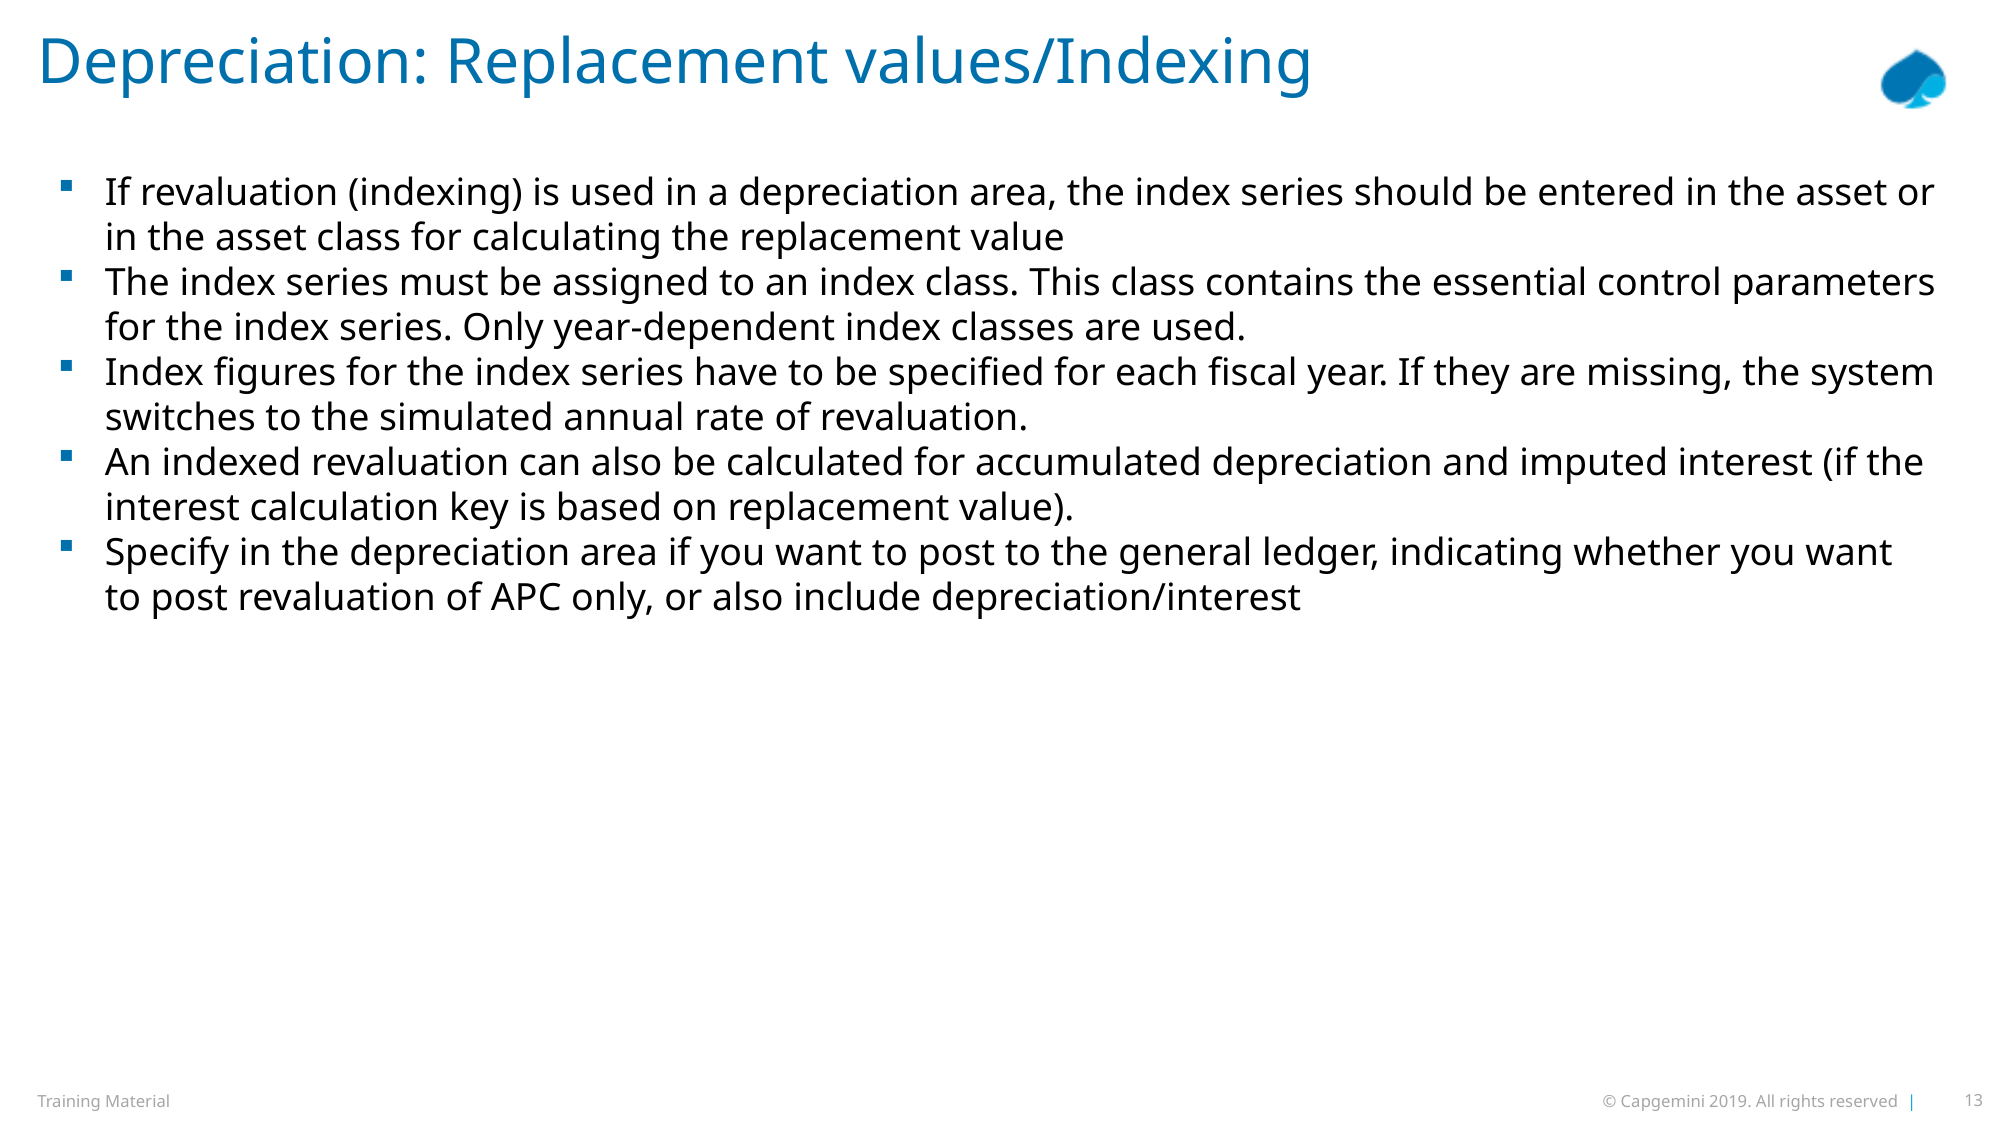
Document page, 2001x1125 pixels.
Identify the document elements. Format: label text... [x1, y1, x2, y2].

title Depreciation: Replacement values/Indexing [37, 0, 1863, 119]
picture [1842, 23, 1970, 137]
list If revaluation (indexing) is used in a depreciation area, the index series should be entered in the asset or in the asset class for calculating the replacement value The index series must be assigned to an index class. This class contains the essential control parameters for the index series. Only year-dependent index classes are used. Index figures for the index series have to be specified for each fiscal year. If they are missing, the system switches to the simulated annual rate of revaluation. An indexed revaluation can also be calculated for accumulated depreciation and imputed interest (if the interest calculation key is based on replacement value). Specify in the depreciation area if you want to post to the general ledger, indicating whether you want to post revaluation of APC only, or also include depreciation/interest [43, 160, 1955, 824]
